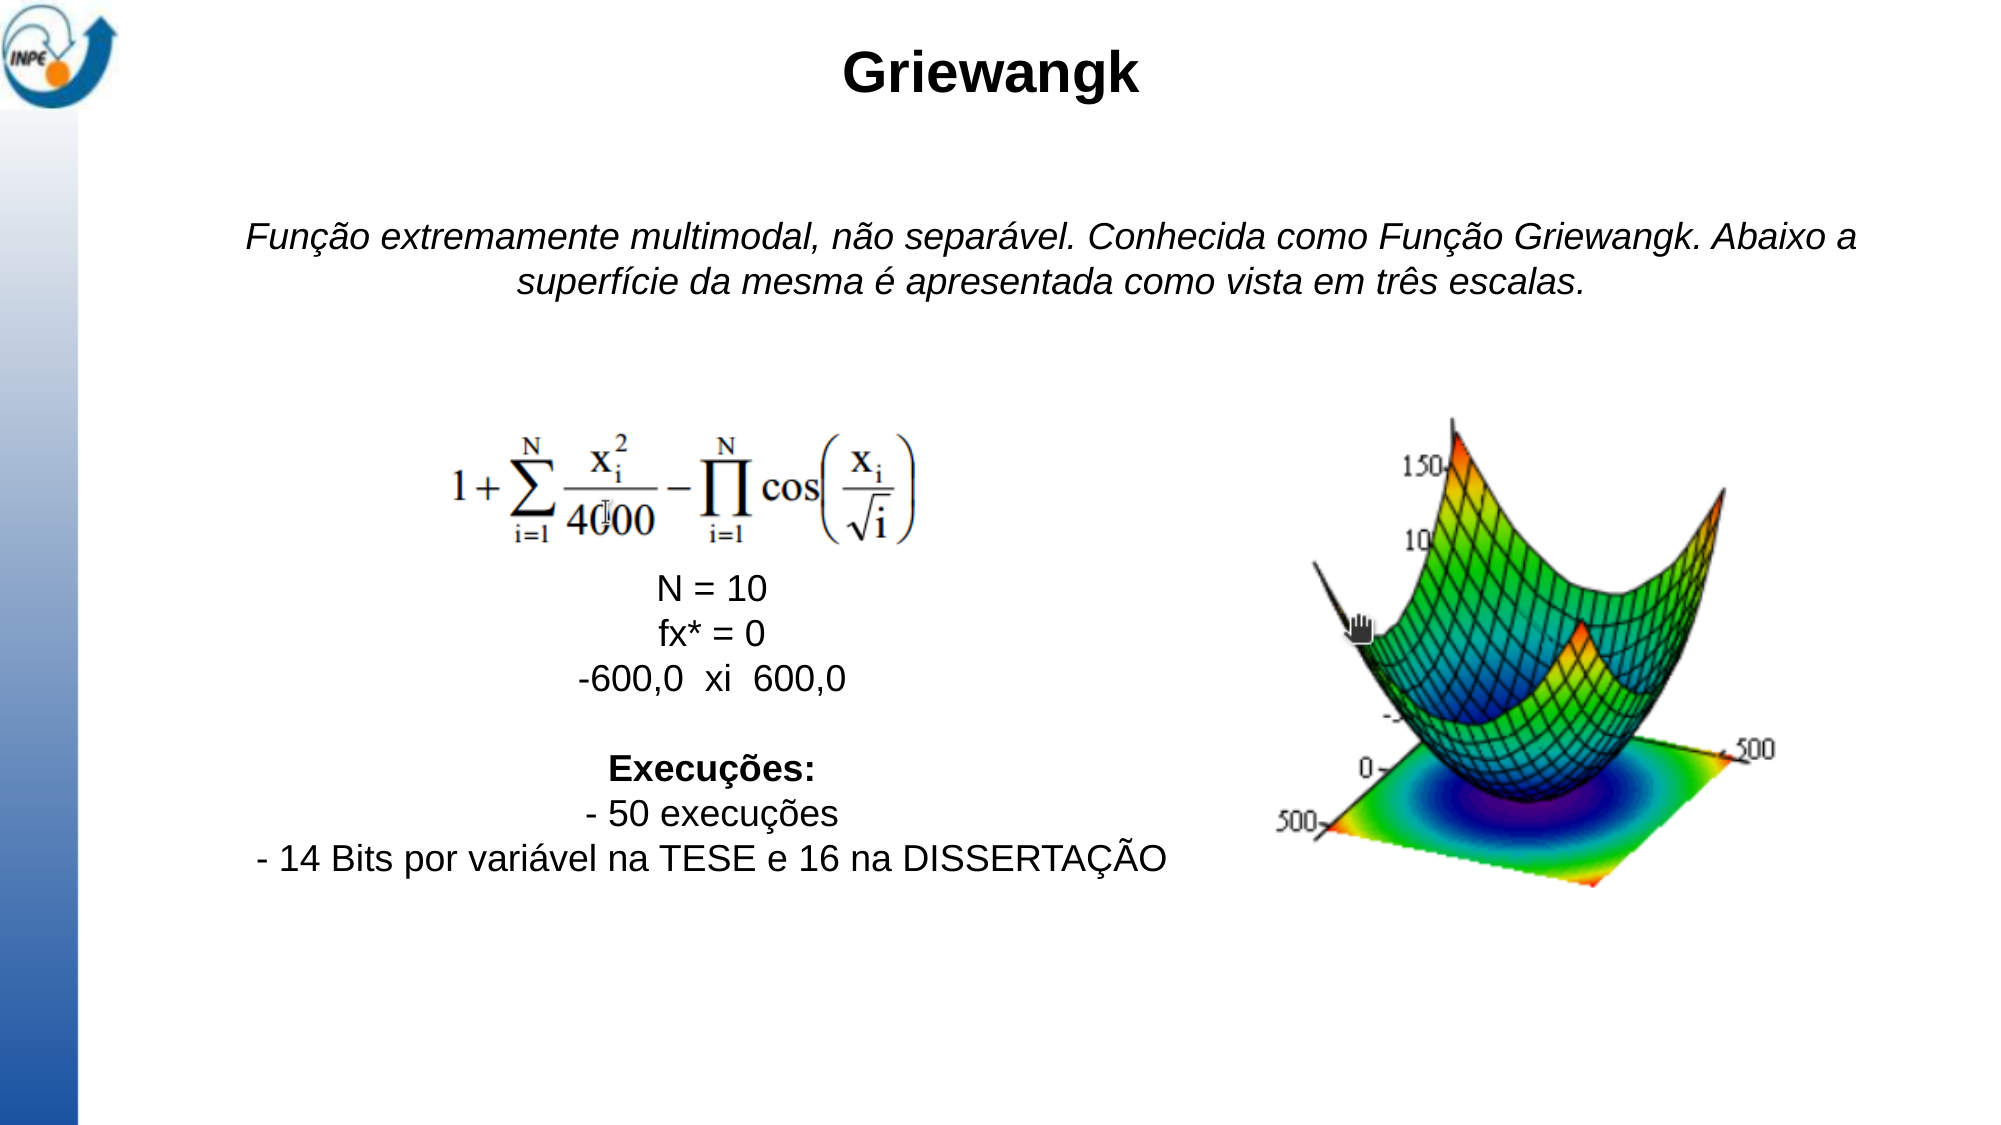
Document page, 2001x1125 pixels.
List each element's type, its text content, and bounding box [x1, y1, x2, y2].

title Griewangk [266, 24, 1717, 124]
picture [1266, 404, 1785, 897]
picture [442, 425, 923, 553]
picture [0, 0, 119, 1125]
text_box Função extremamente multimodal, não separável. Conhecida como Função Griewangk. Abaixo a superfície da mesma é apresentada como vista em três escalas. [209, 205, 1894, 310]
